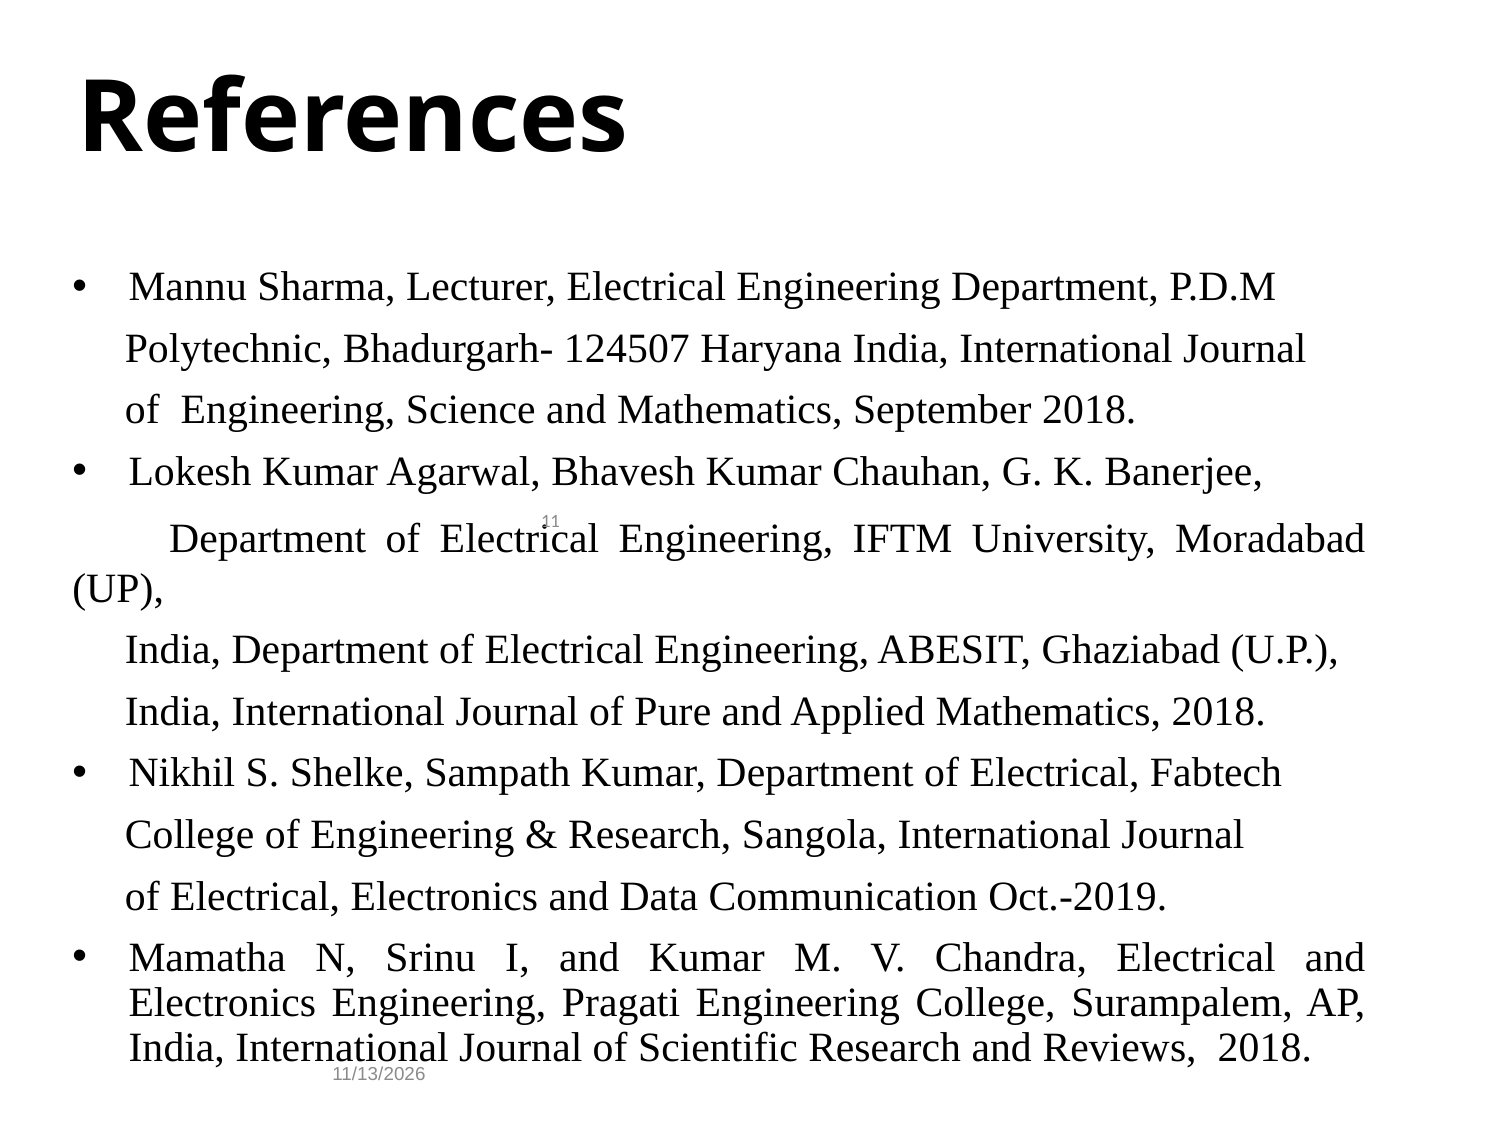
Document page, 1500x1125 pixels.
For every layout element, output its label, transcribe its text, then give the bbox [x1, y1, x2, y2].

slide_number 11 [487, 500, 575, 541]
list Mannu Sharma, Lecturer, Electrical Engineering Department, P.D.M Polytechnic, Bhadurgarh- 124507 Haryana India, International Journal of Engineering, Science and Mathematics, September 2018. Lokesh Kumar Agarwal, Bhavesh Kumar Chauhan, G. K. Banerjee, Department of Electrical Engineering, IFTM University, Moradabad (UP), India, Department of Electrical Engineering, ABESIT, Ghaziabad (U.P.), India, International Journal of Pure and Applied Mathematics, 2018. Nikhil S. Shelke, Sampath Kumar, Department of Electrical, Fabtech College of Engineering & Research, Sangola, International Journal of Electrical, Electronics and Data Communication Oct.-2019. Mamatha N, Srinu I, and Kumar M. V. Chandra, Electrical and Electronics Engineering, Pragati Engineering College, Surampalem, AP, India, International Journal of Scientific Research and Reviews, 2018. [5, 257, 1382, 1125]
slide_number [103, 1042, 441, 1103]
title References [62, 37, 1400, 200]
